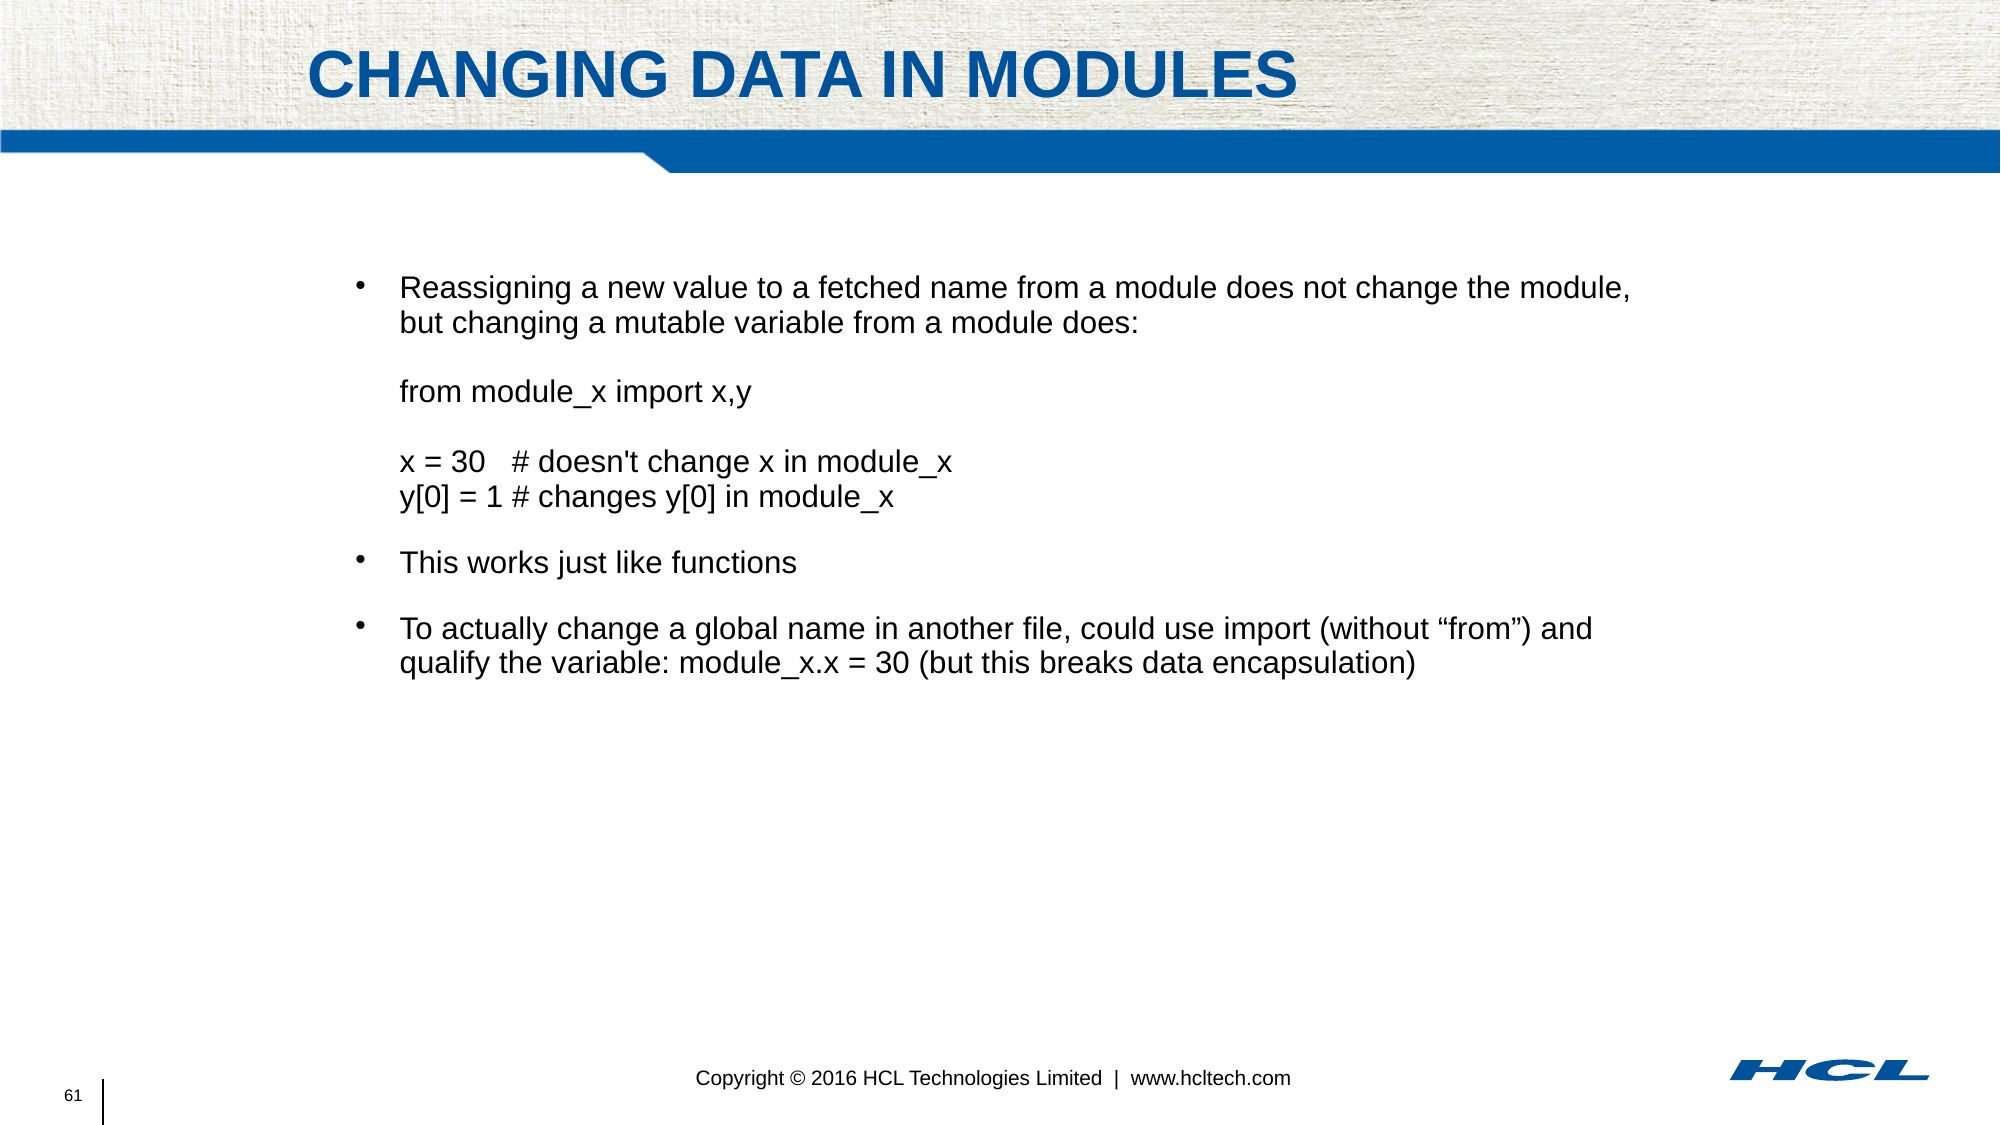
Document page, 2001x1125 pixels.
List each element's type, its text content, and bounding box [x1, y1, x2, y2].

picture [0, 0, 2000, 173]
title Changing data in modules [300, 1, 1648, 174]
list Reassigning a new value to a fetched name from a module does not change the module, but changing a mutable variable from a module does: from module_x import x,y x = 30 # doesn't change x in module_x y[0] = 1 # changes y[0] in module_x This works just like functions To actually change a global name in another file, could use import (without “from”) and qualify the variable: module_x.x = 30 (but this breaks data encapsulation) [324, 263, 1672, 1085]
